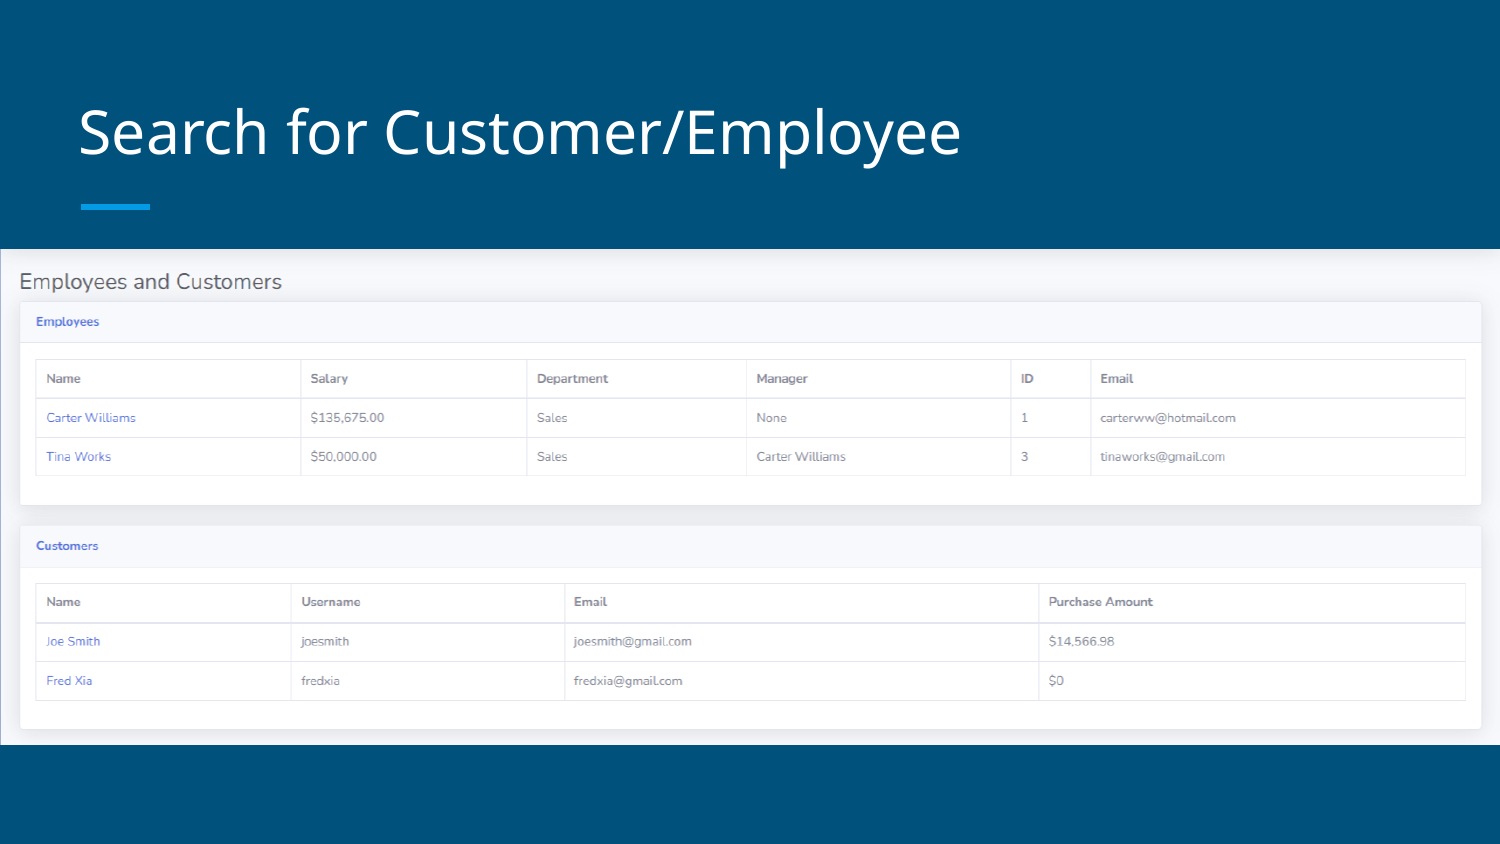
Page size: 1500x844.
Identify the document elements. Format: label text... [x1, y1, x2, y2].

title Search for Customer/Employee [63, 75, 1437, 188]
picture [0, 250, 1500, 744]
